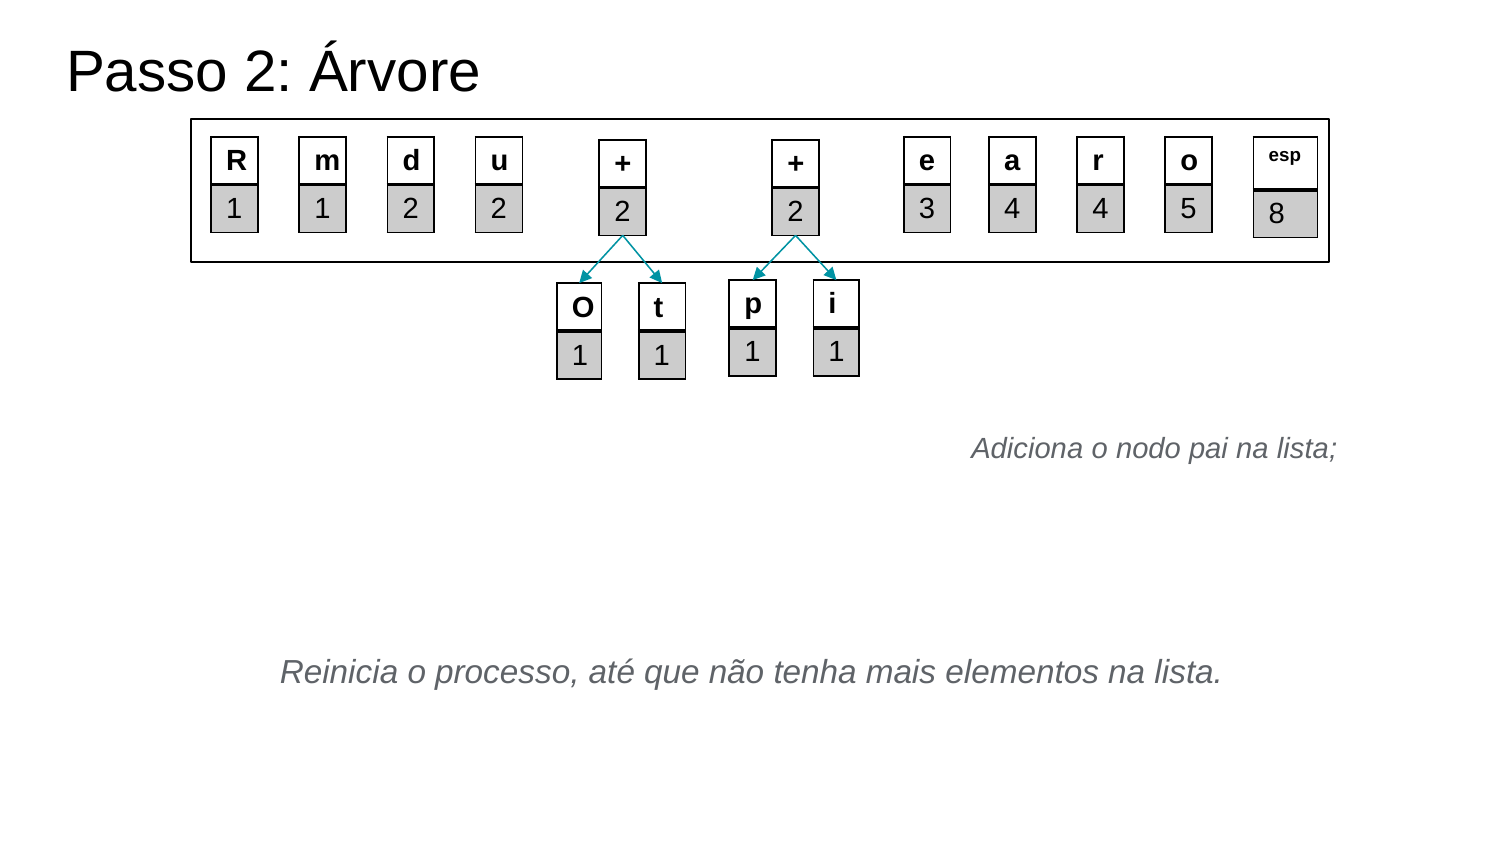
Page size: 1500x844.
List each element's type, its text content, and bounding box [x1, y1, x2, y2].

text_box Reinicia o processo, até que não tenha mais elementos na lista. [190, 642, 1293, 698]
table_cell 1 [558, 333, 601, 378]
text_box Adiciona o nodo pai na lista; [881, 421, 1367, 472]
table_cell 2 [600, 189, 645, 235]
table_header + [773, 141, 818, 186]
table_cell 1 [640, 333, 685, 378]
table_header p [730, 281, 775, 326]
table_header t [640, 284, 685, 329]
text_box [752, 239, 796, 281]
table_cell 1 [814, 330, 858, 375]
title Passo 2: Árvore [51, 18, 1449, 113]
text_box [579, 239, 624, 284]
table_cell 2 [773, 189, 818, 235]
table_header O [558, 284, 601, 329]
text_box [191, 118, 1329, 263]
table_header + [600, 141, 645, 186]
table_cell 1 [730, 330, 775, 375]
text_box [624, 239, 663, 284]
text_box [796, 239, 837, 281]
table_header i [814, 281, 858, 326]
